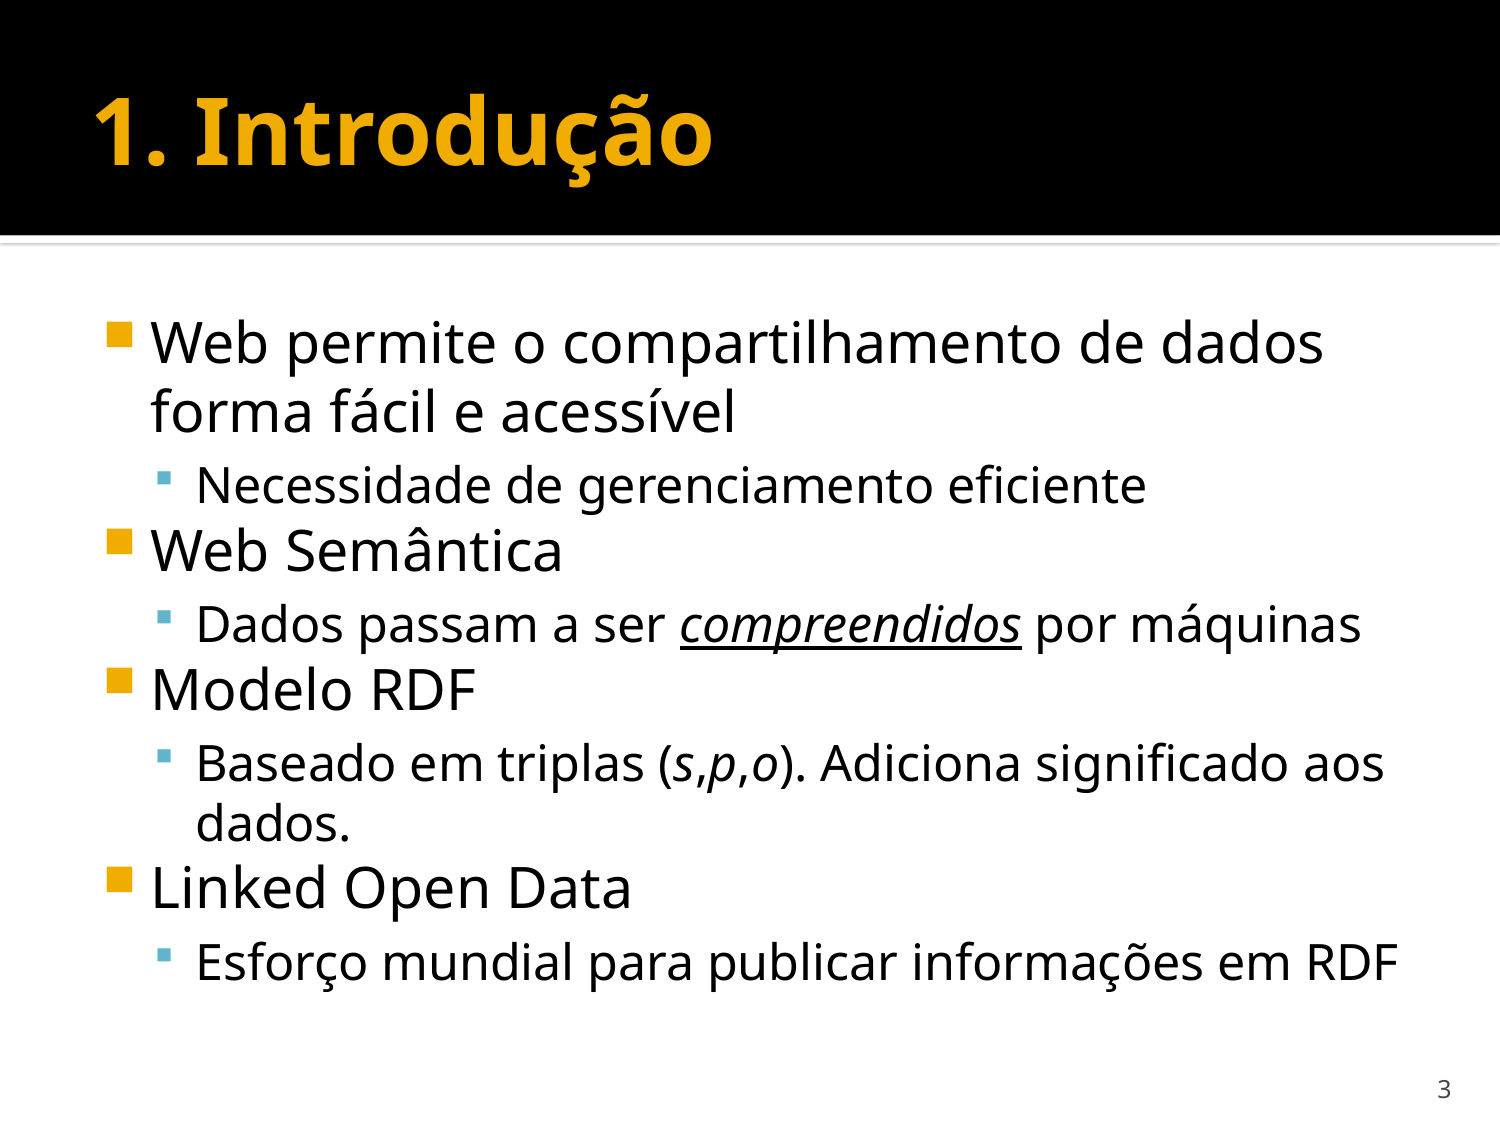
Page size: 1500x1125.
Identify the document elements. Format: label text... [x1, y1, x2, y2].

title 1. Introdução [75, 25, 1425, 231]
list Web permite o compartilhamento de dados forma fácil e acessível Necessidade de gerenciamento eficiente Web Semântica Dados passam a ser compreendidos por máquinas Modelo RDF Baseado em triplas (s,p,o). Adiciona significado aos dados. Linked Open Data Esforço mundial para publicar informações em RDF [75, 291, 1425, 1050]
slide_number 3 [1345, 1062, 1467, 1108]
